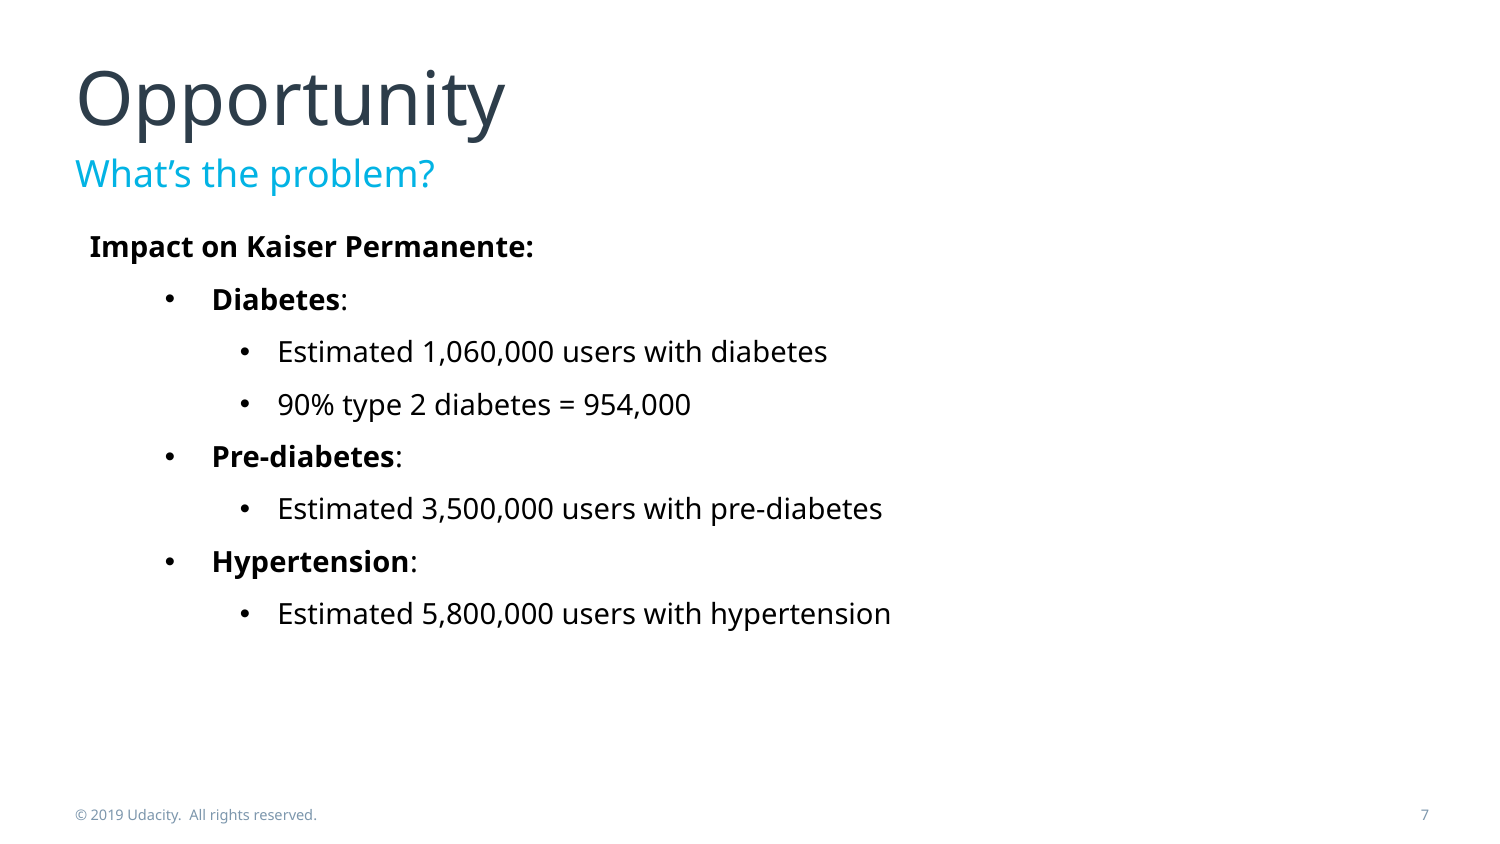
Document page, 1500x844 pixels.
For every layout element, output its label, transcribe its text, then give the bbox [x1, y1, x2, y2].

text_box Impact on Kaiser Permanente: Diabetes: Estimated 1,060,000 users with diabetes 90% type 2 diabetes = 954,000 Pre-diabetes: Estimated 3,500,000 users with pre-diabetes Hypertension: Estimated 5,800,000 users with hypertension [75, 203, 1434, 674]
list © 2019 Udacity. All rights reserved. [75, 806, 725, 826]
slide_number 7 [1416, 806, 1434, 826]
list What’s the problem? [75, 150, 1425, 201]
title Opportunity [75, 50, 1425, 148]
